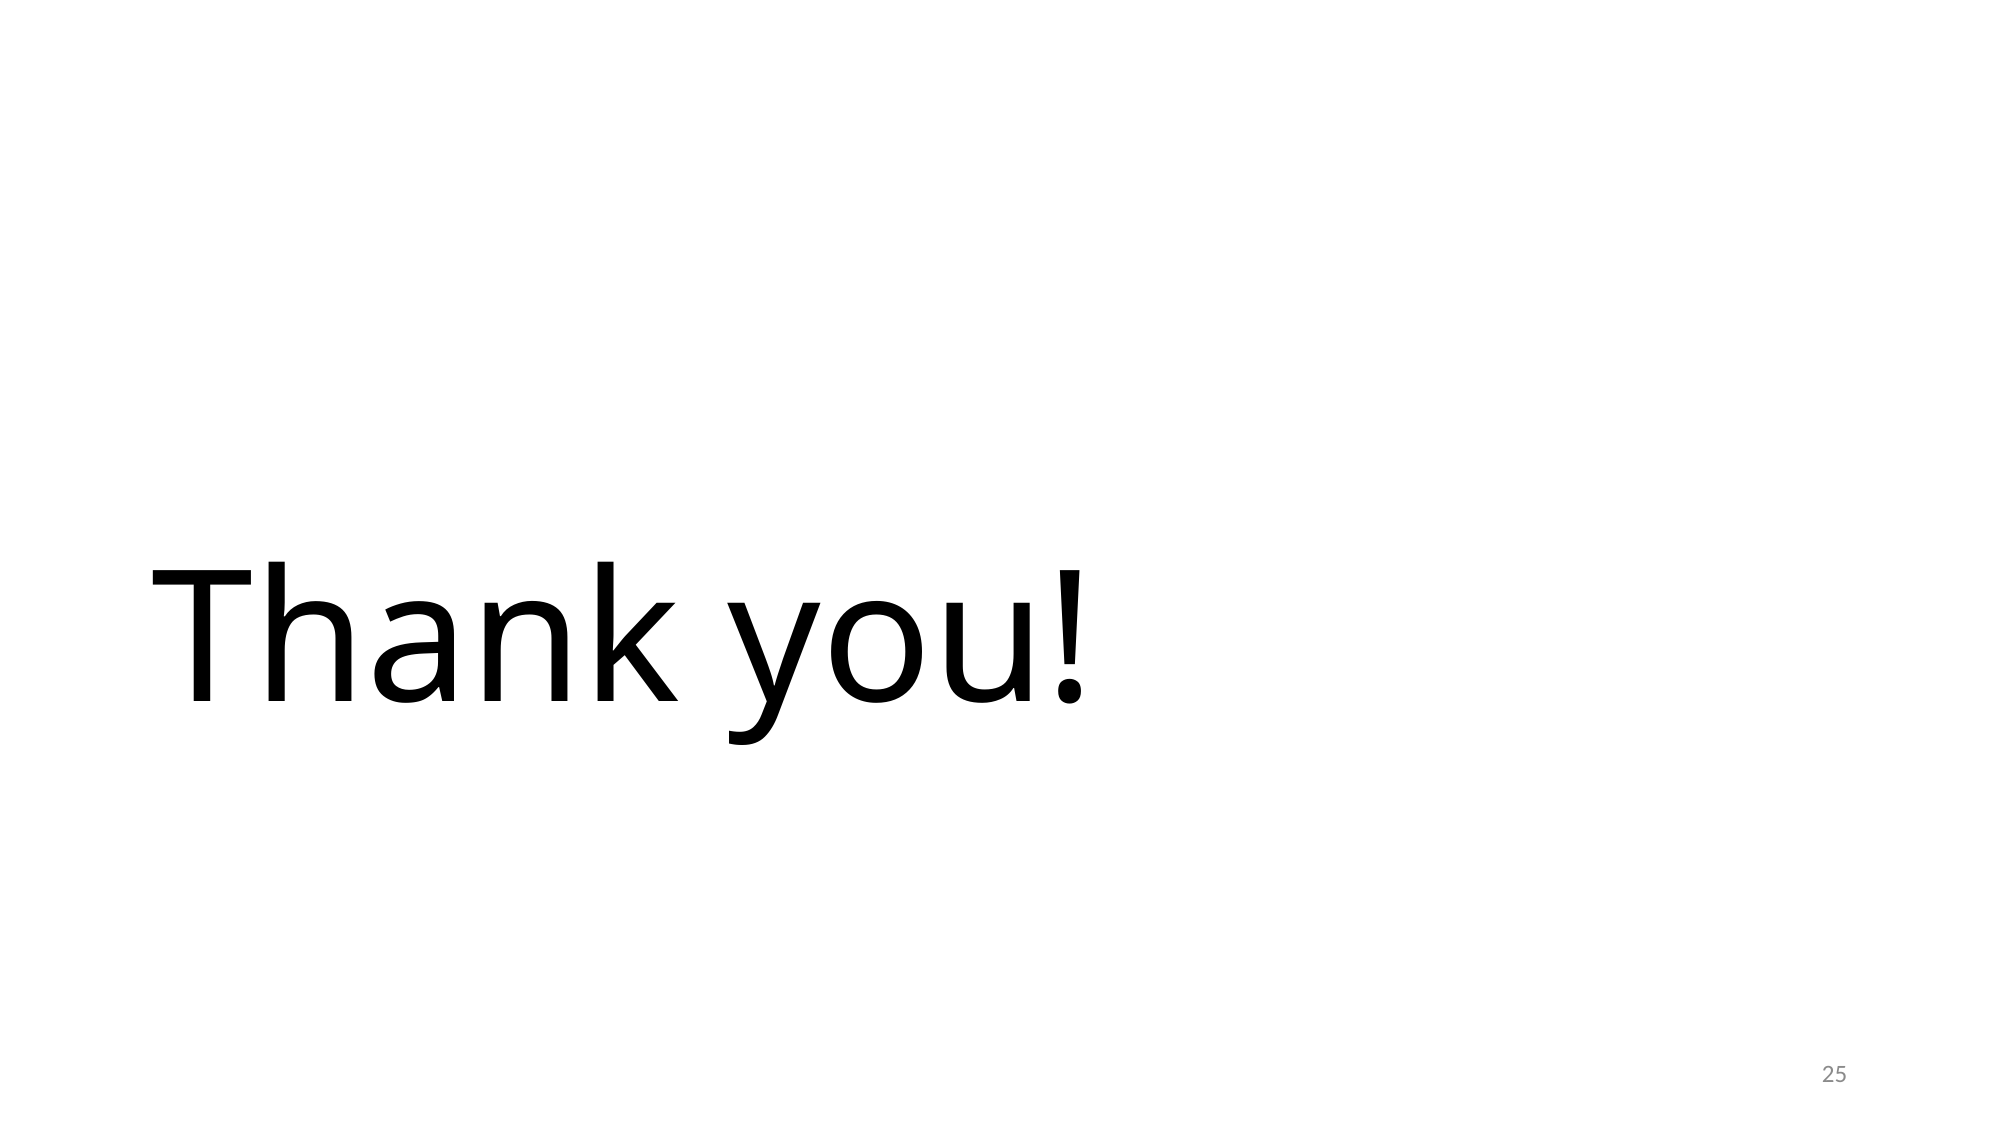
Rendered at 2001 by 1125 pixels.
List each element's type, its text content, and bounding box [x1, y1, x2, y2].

slide_number 24 [1412, 1042, 1863, 1103]
title Thank you! [136, 280, 1862, 749]
